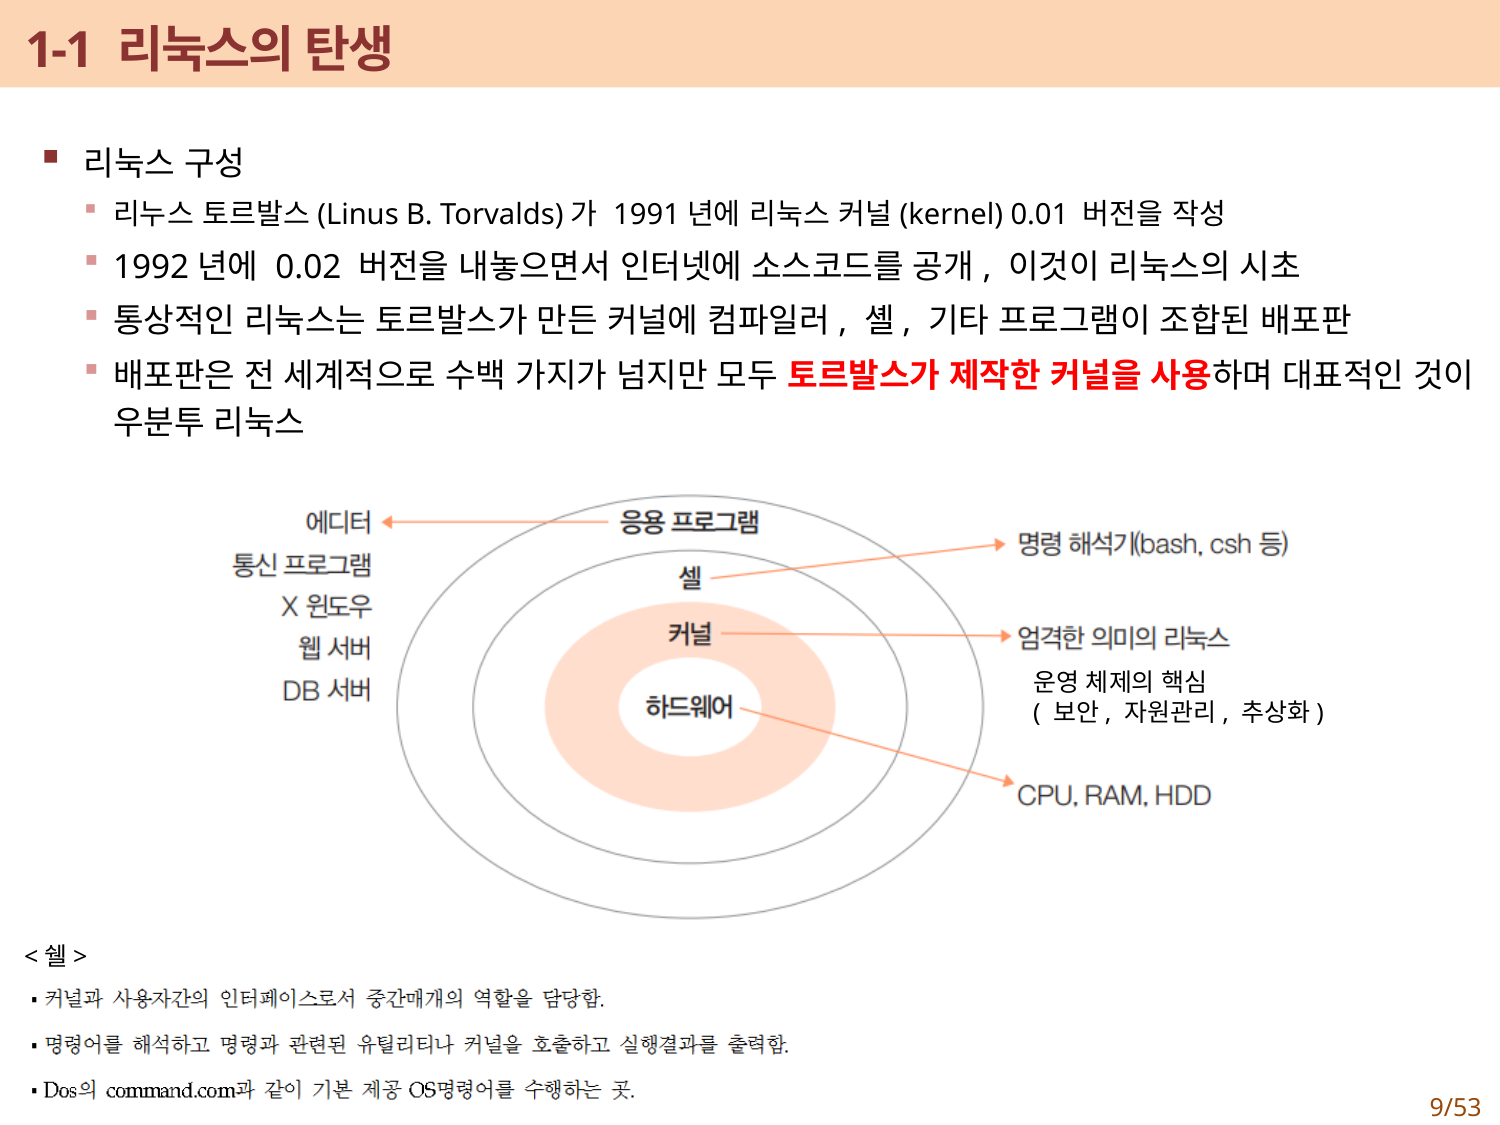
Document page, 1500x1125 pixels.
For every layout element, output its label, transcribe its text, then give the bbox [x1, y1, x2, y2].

picture [225, 485, 1295, 941]
text_box 운영 체제의 핵심 ( 보안, 자원관리, 추상화) [1300, 659, 1339, 735]
picture [20, 971, 819, 1113]
title 1-1 리눅스의 탄생 [10, 8, 1260, 87]
list 리눅스 구성 리누스 토르발스(Linus B. Torvalds)가 1991년에 리눅스 커널(kernel) 0.01 버전을 작성 1992년에 0.02 버전을 내놓으면서 인터넷에 소스코드를 공개, 이것이 리눅스의 시초 통상적인 리눅스는 토르발스가 만든 커널에 컴파일러, 셸, 기타 프로그램이 조합된 배포판 배포판은 전 세계적으로 수백 가지가 넘지만 모두 토르발스가 제작한 커널을 사용하며 대표적인 것이 우분투 리눅스 [10, 126, 1500, 1080]
text_box <쉘> [9, 933, 103, 978]
